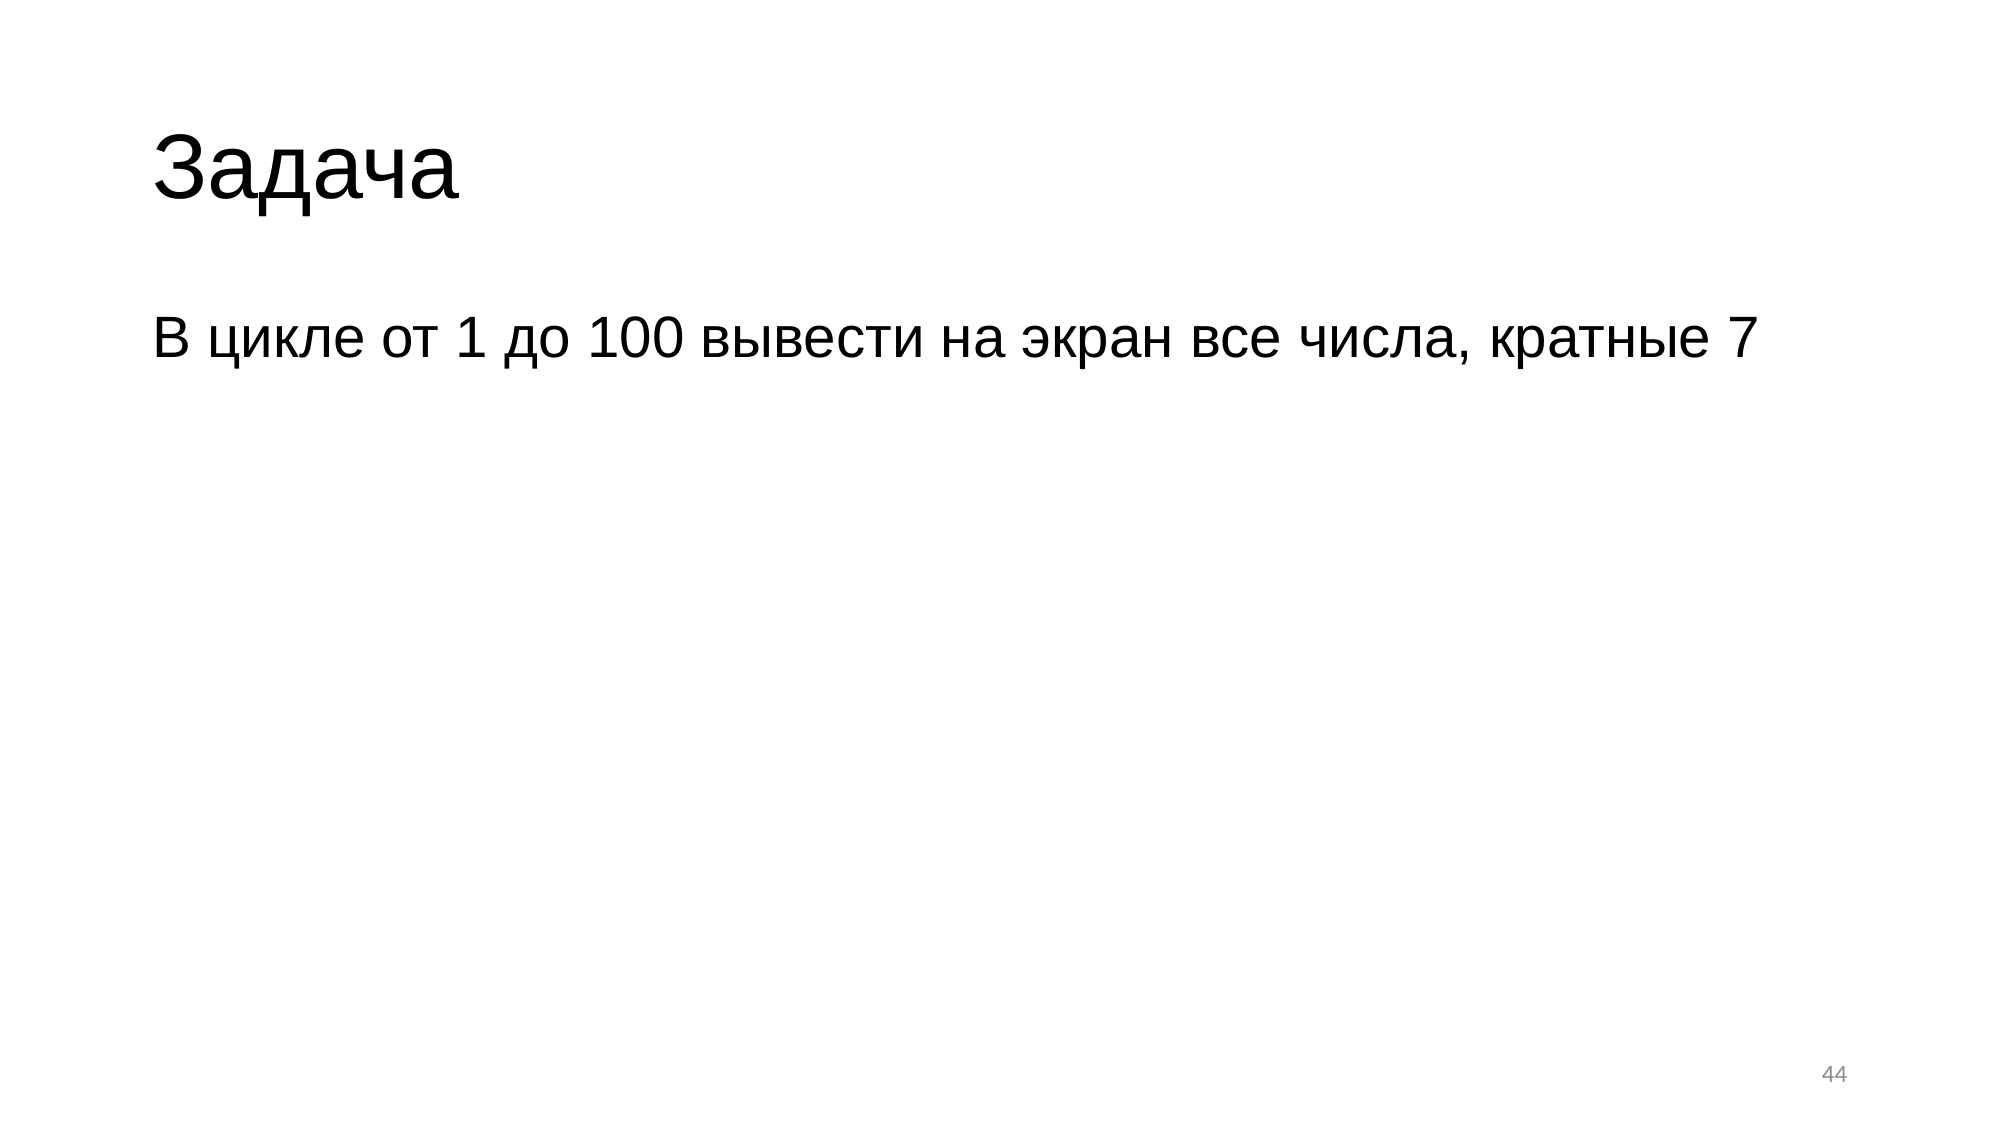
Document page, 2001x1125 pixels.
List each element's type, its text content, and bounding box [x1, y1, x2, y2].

title Задача [137, 59, 1863, 278]
slide_number 44 [1412, 1042, 1863, 1103]
list В цикле от 1 до 100 вывести на экран все числа, кратные 7 [137, 299, 1863, 1100]
